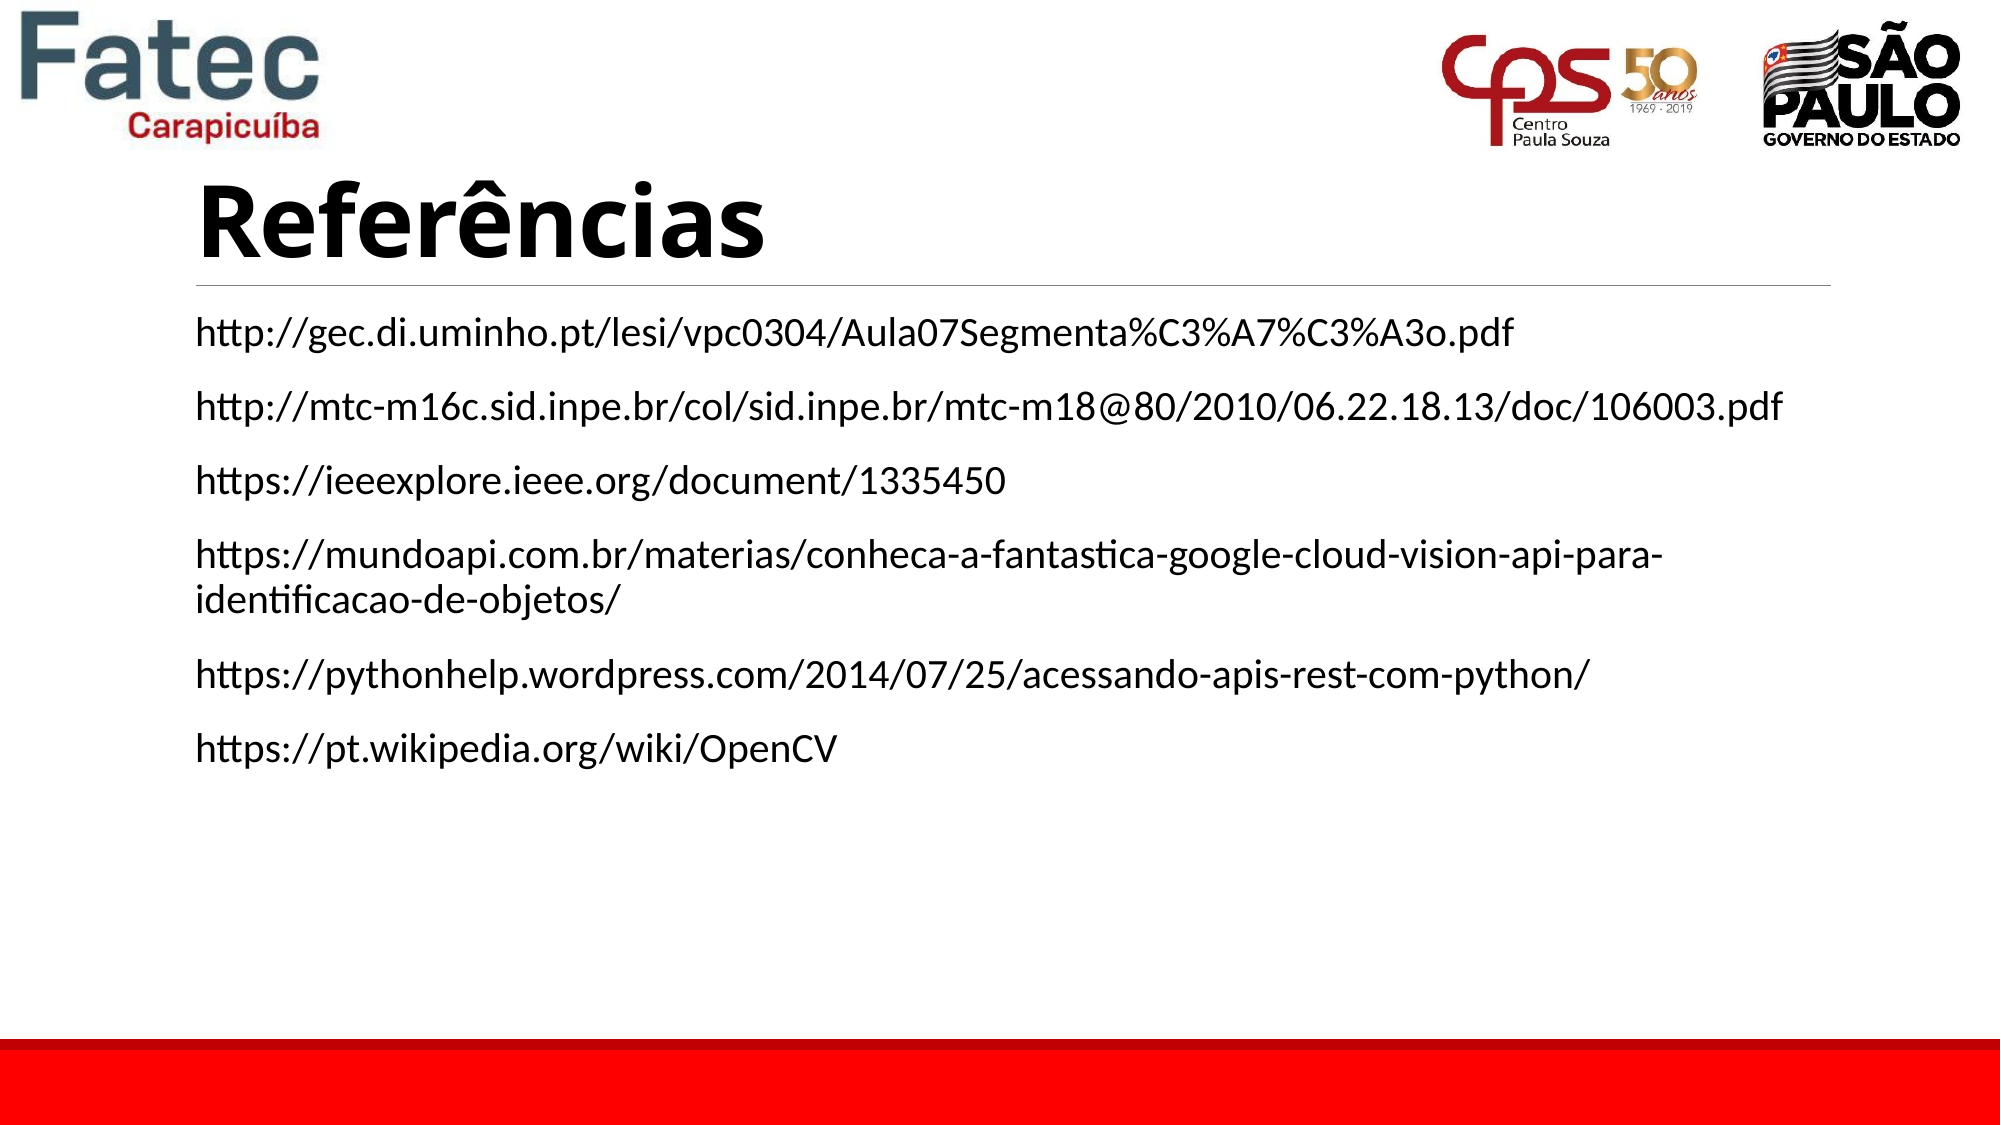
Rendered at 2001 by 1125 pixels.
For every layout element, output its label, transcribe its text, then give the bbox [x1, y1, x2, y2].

picture [0, 0, 341, 166]
title Referências [180, 165, 1830, 285]
picture [1409, 0, 2000, 166]
list http://gec.di.uminho.pt/lesi/vpc0304/Aula07Segmenta%C3%A7%C3%A3o.pdf http://mtc-m16c.sid.inpe.br/col/sid.inpe.br/mtc-m18@80/2010/06.22.18.13/doc/106003.pdf https://ieeexplore.ieee.org/document/1335450 https://mundoapi.com.br/materias/conheca-a-fantastica-google-cloud-vision-api-para-identificacao-de-objetos/ https://pythonhelp.wordpress.com/2014/07/25/acessando-apis-rest-com-python/ https://pt.wikipedia.org/wiki/OpenCV [180, 302, 1830, 963]
